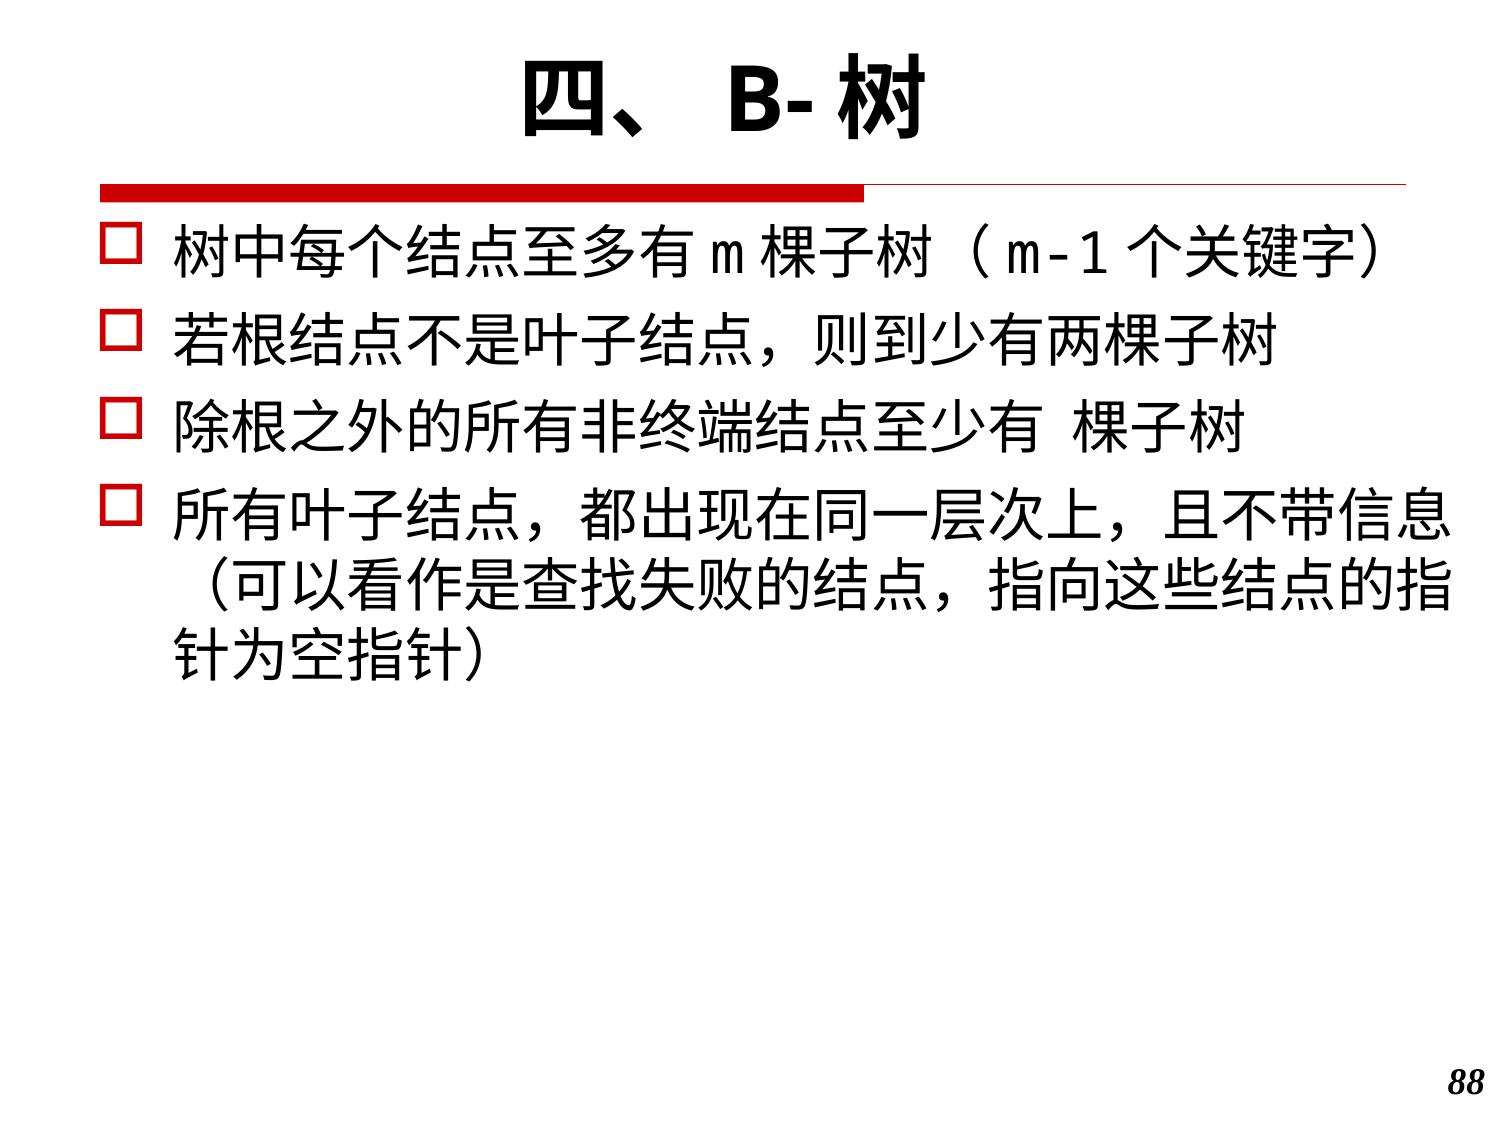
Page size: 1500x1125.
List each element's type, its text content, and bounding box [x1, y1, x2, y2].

text_box 88 [1400, 1049, 1500, 1110]
text_box 四、B-树 [29, 32, 1417, 157]
